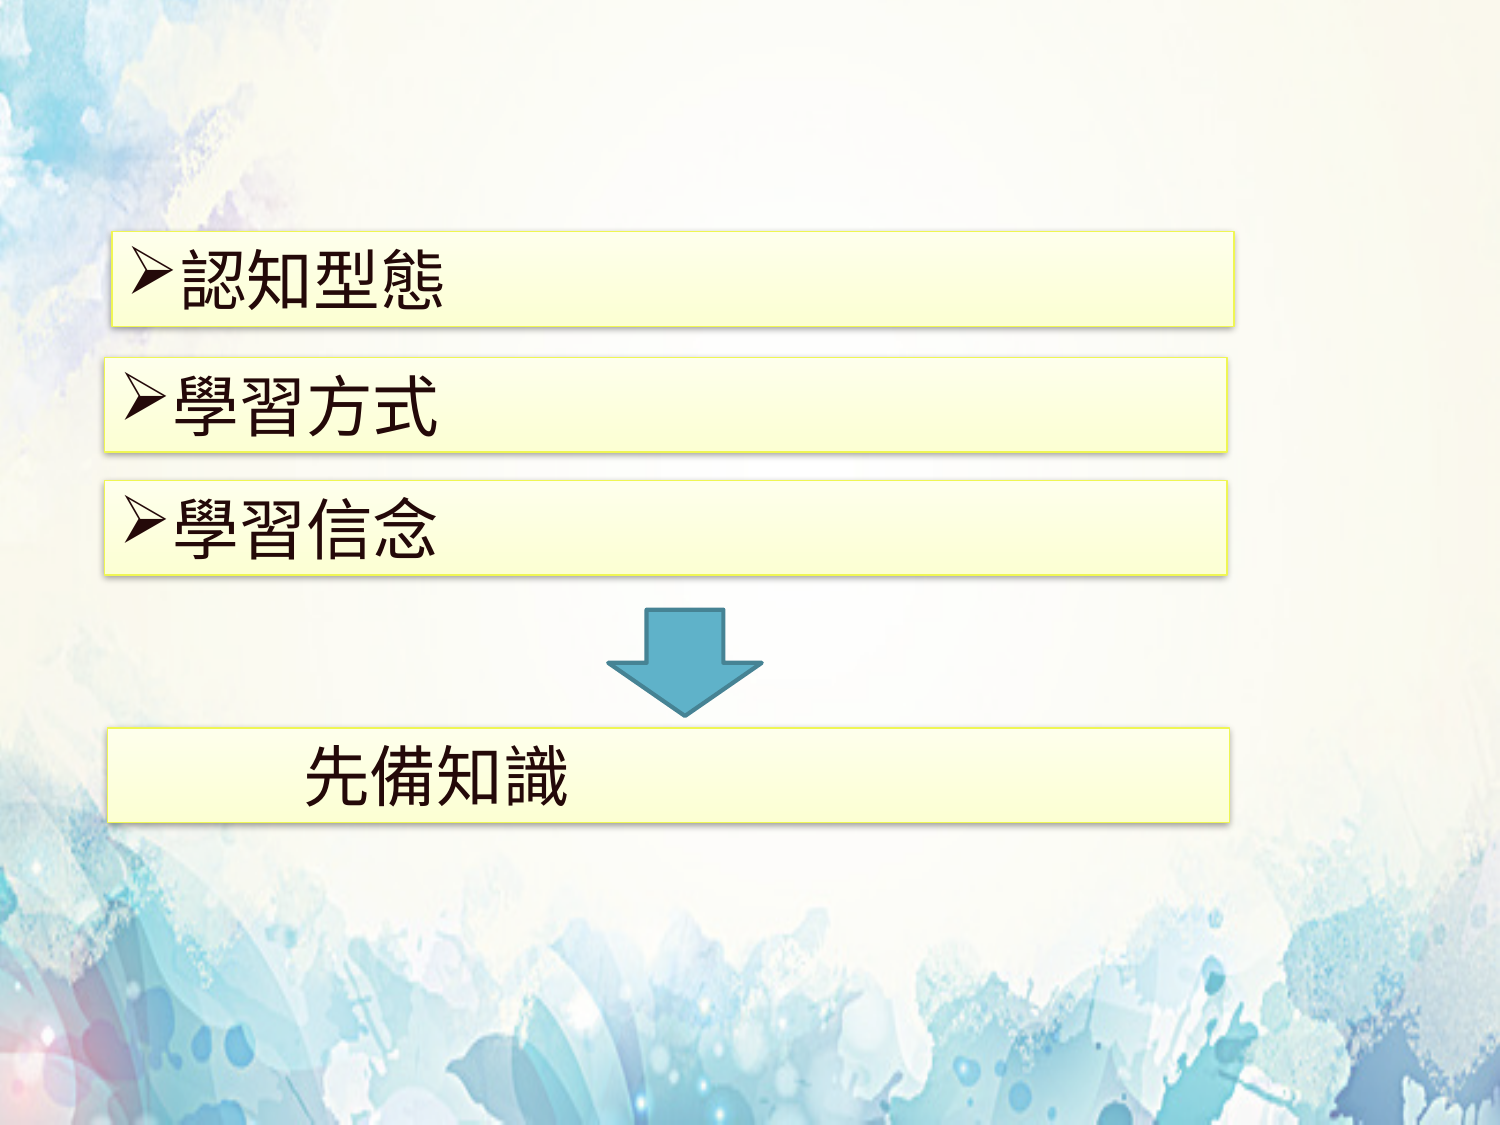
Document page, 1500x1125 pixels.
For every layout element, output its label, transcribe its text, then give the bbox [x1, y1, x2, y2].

text_box 學習信念 [104, 480, 1228, 576]
text_box 先備知識 [107, 727, 1230, 823]
text_box 認知型態 [111, 231, 1235, 327]
text_box 學習方式 [104, 357, 1228, 453]
text_box [606, 607, 764, 718]
text_box [17, 42, 1002, 158]
